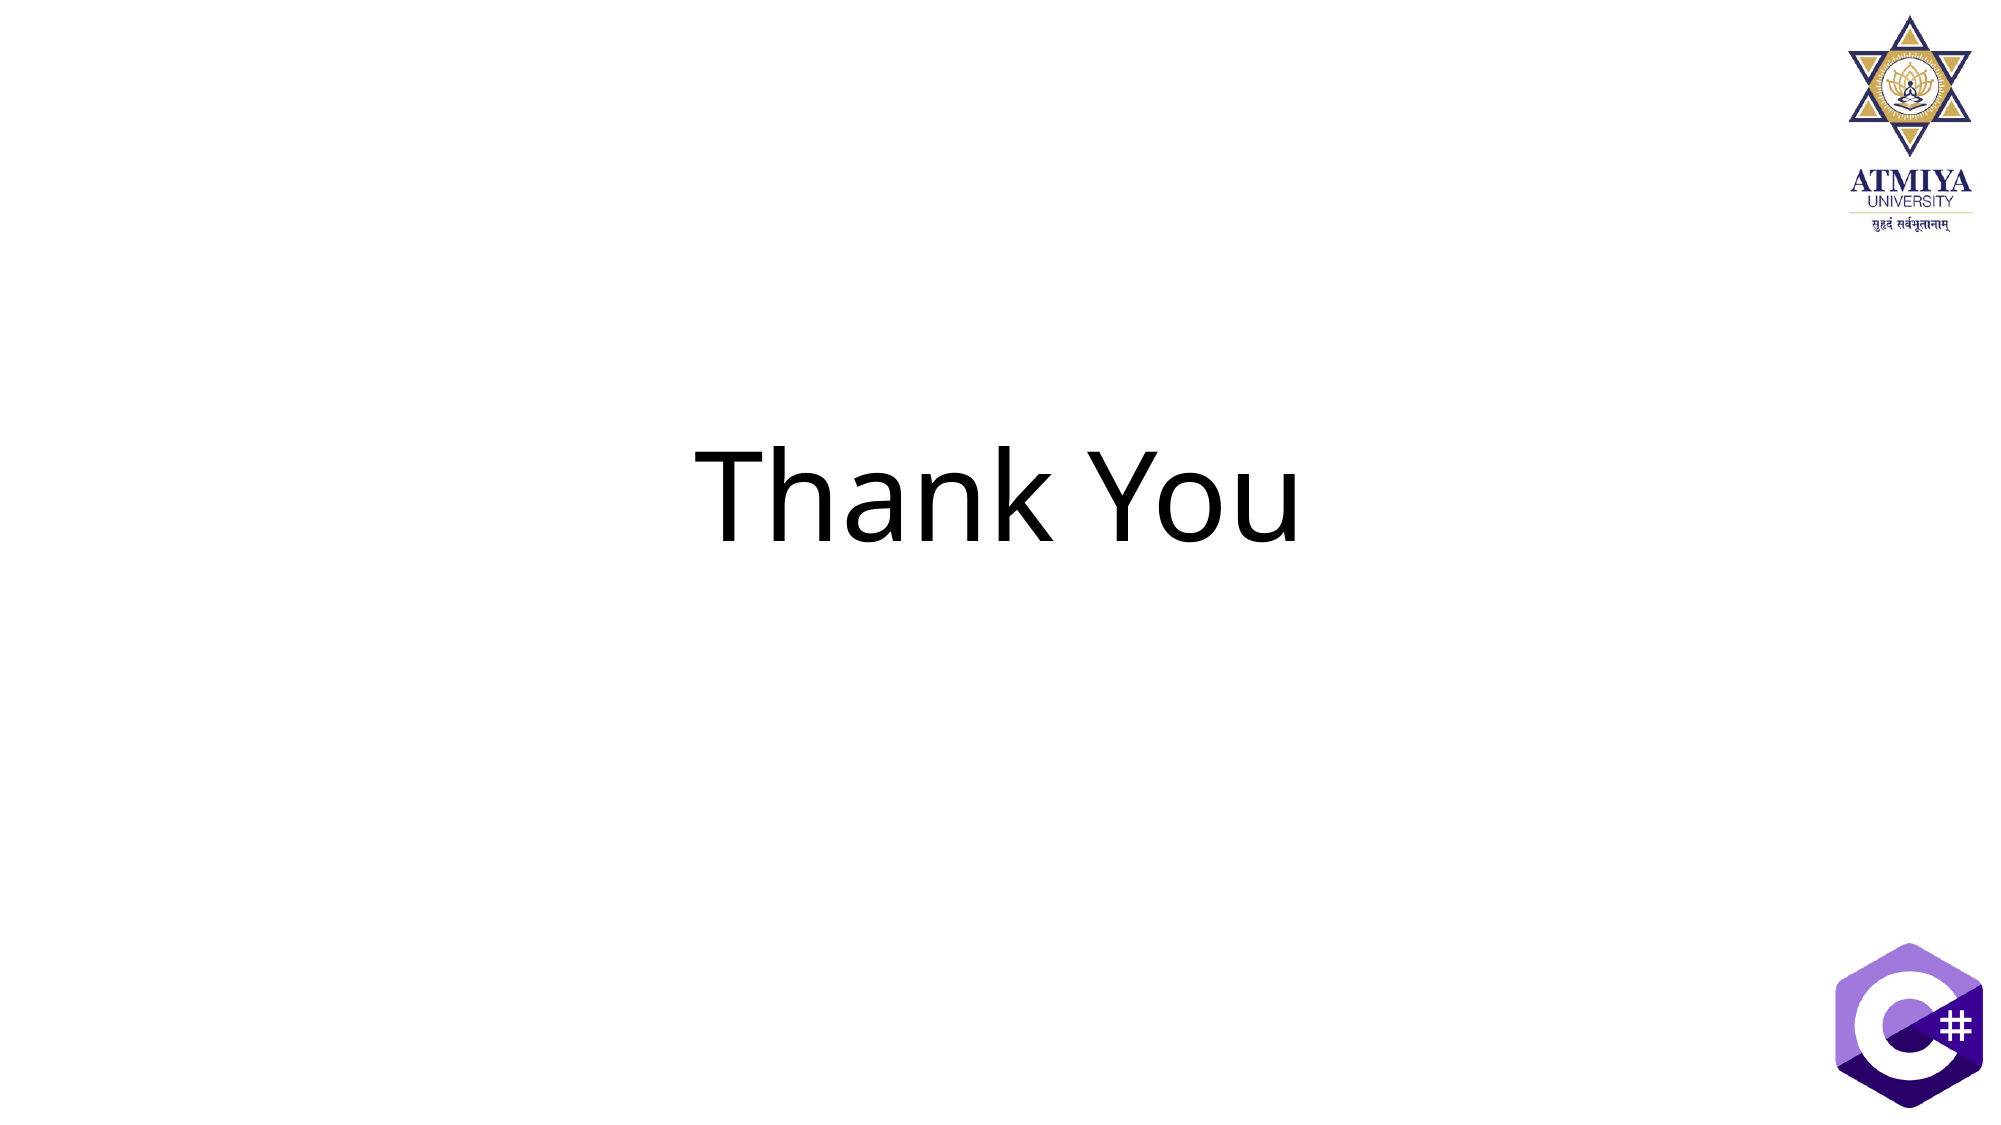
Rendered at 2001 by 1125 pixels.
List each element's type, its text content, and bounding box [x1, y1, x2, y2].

picture [1835, 15, 1985, 235]
picture [1835, 943, 1983, 1108]
title Thank You [249, 184, 1750, 576]
